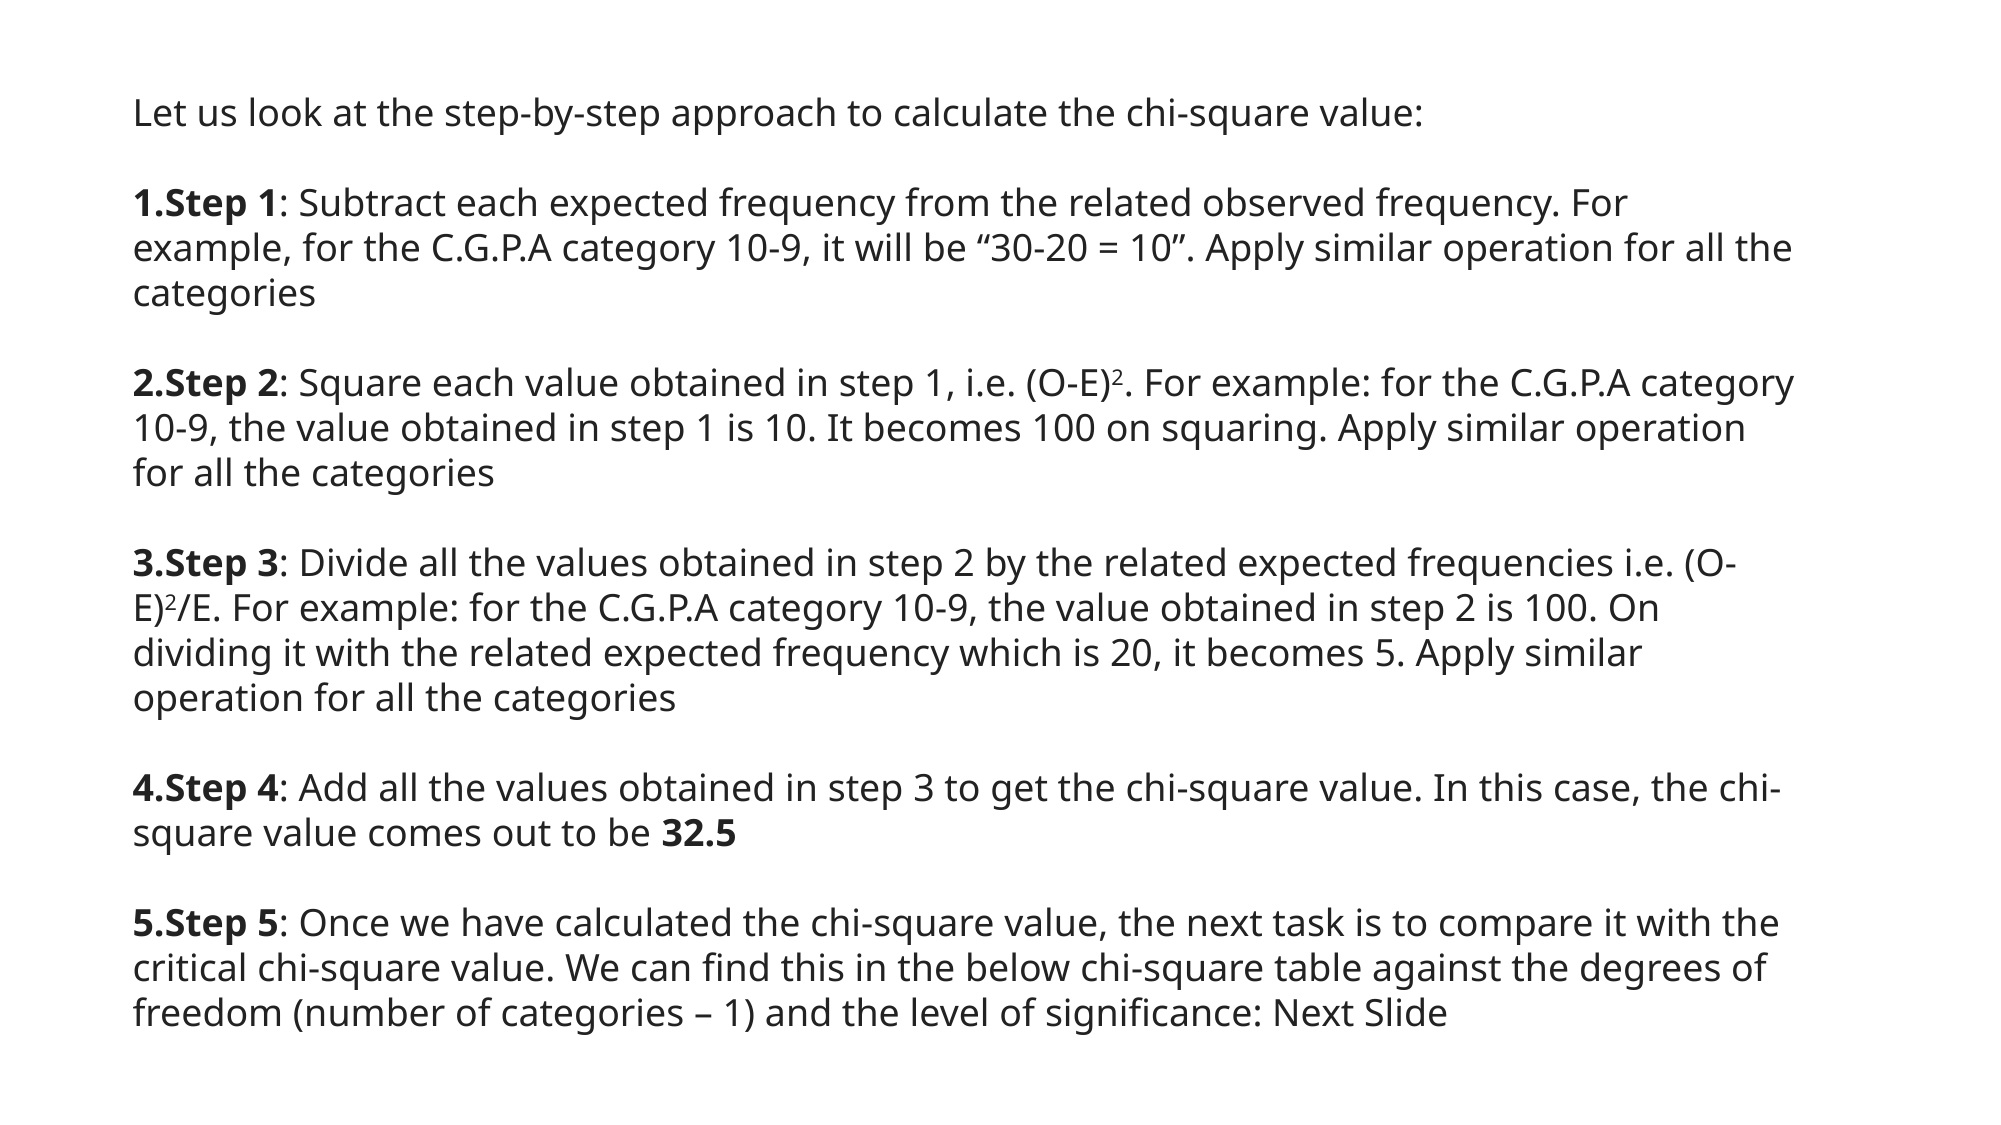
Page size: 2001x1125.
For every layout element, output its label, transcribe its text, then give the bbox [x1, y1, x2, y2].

text_box Let us look at the step-by-step approach to calculate the chi-square value: Step 1: Subtract each expected frequency from the related observed frequency. For example, for the C.G.P.A category 10-9, it will be “30-20 = 10”. Apply similar operation for all the categories Step 2: Square each value obtained in step 1, i.e. (O-E)2. For example: for the C.G.P.A category 10-9, the value obtained in step 1 is 10. It becomes 100 on squaring. Apply similar operation for all the categories Step 3: Divide all the values obtained in step 2 by the related expected frequencies i.e. (O-E)2/E. For example: for the C.G.P.A category 10-9, the value obtained in step 2 is 100. On dividing it with the related expected frequency which is 20, it becomes 5. Apply similar operation for all the categories Step 4: Add all the values obtained in step 3 to get the chi-square value. In this case, the chi-square value comes out to be 32.5 Step 5: Once we have calculated the chi-square value, the next task is to compare it with the critical chi-square value. We can find this in the below chi-square table against the degrees of freedom (number of categories – 1) and the level of significance: Next Slide [117, 82, 1811, 1042]
